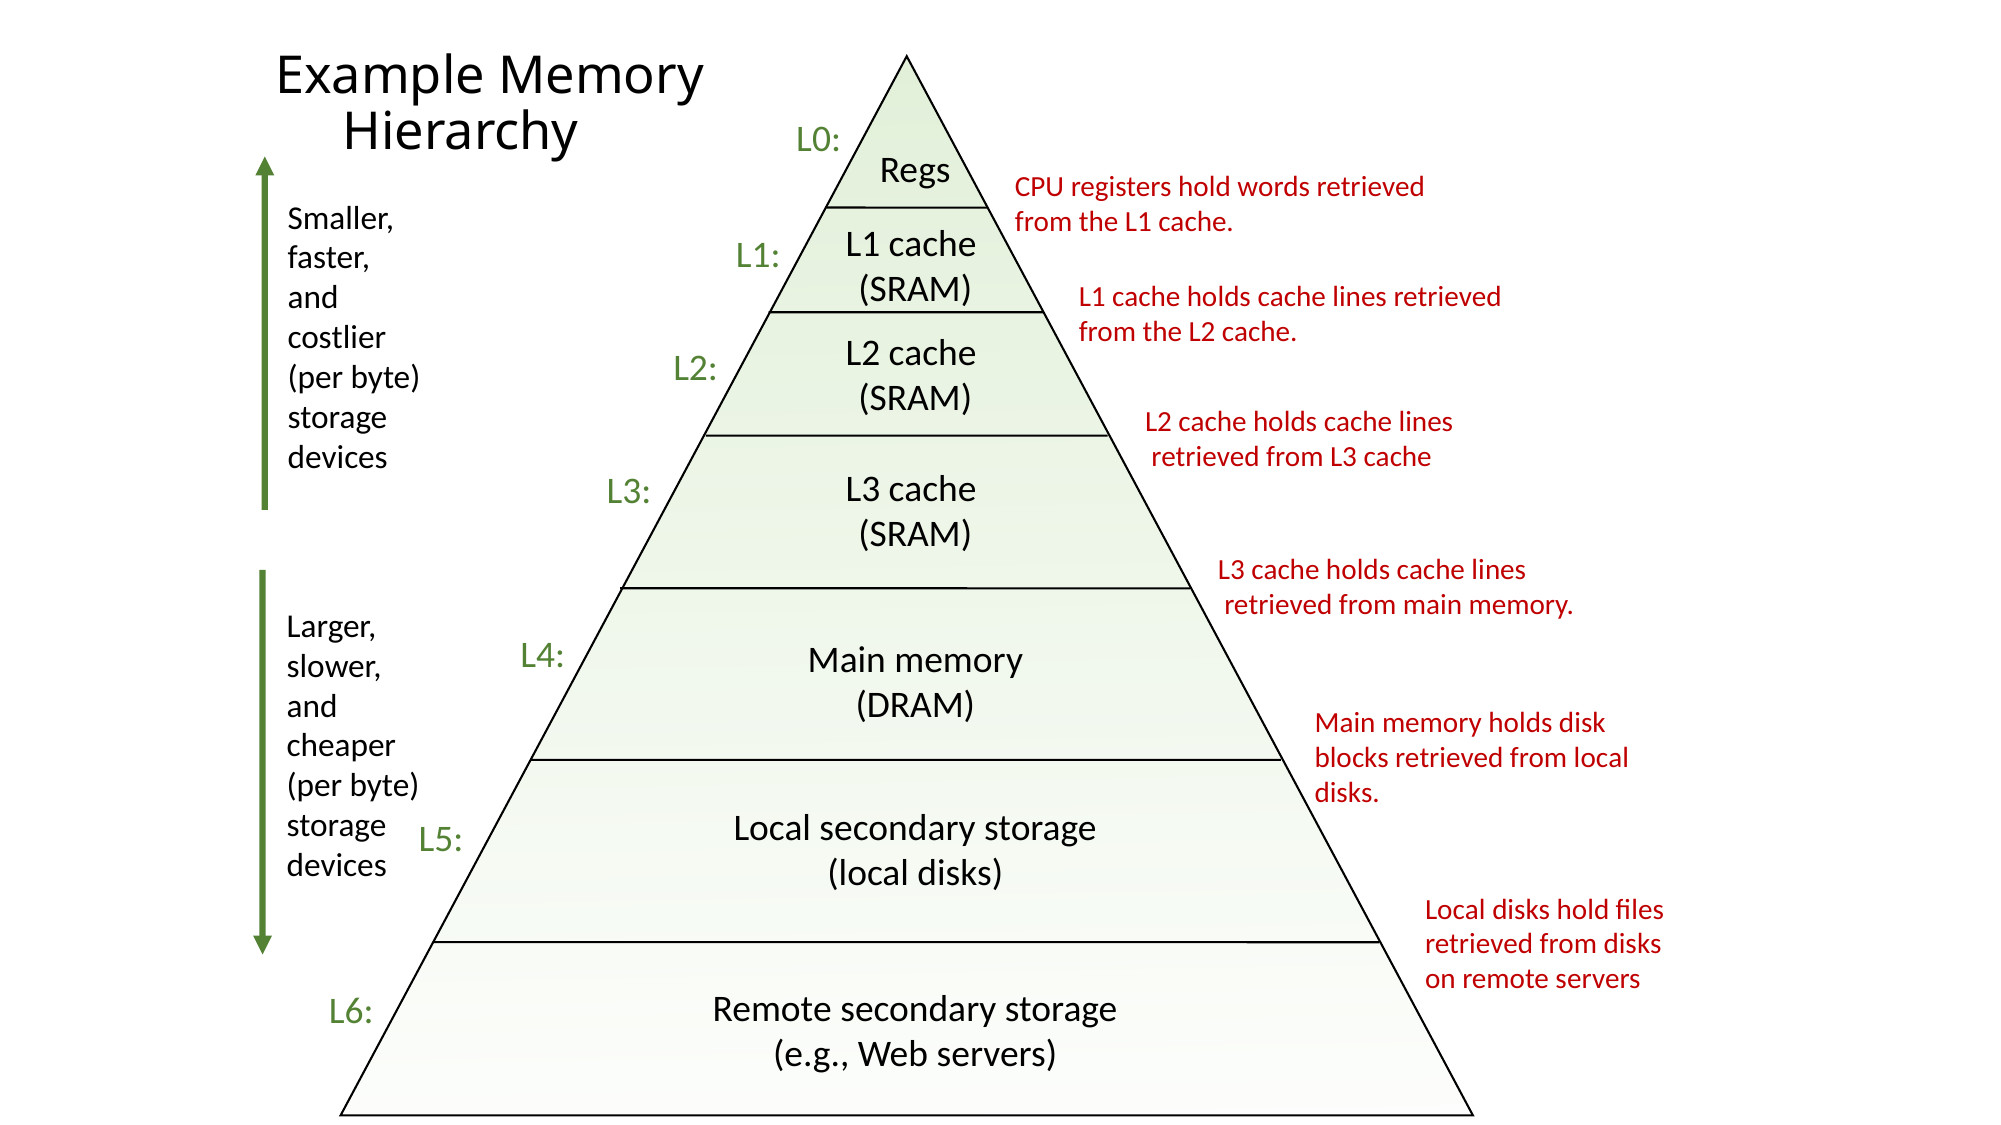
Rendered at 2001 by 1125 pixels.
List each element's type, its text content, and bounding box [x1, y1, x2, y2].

text_box L4: [505, 622, 581, 683]
text_box [258, 156, 272, 510]
text_box [770, 56, 990, 312]
text_box Main memory holds disk blocks retrieved from local disks. [1299, 696, 1659, 816]
text_box L3 cache holds cache lines retrieved from main memory. [1203, 542, 1675, 628]
text_box Larger, slower, and cheaper (per byte) storage devices [271, 596, 435, 891]
text_box L5: [403, 806, 479, 866]
text_box Local secondary storage (local disks) [718, 795, 1112, 901]
text_box L3 cache (SRAM) [830, 456, 1000, 562]
text_box L1: [721, 222, 796, 283]
text_box Main memory (DRAM) [792, 627, 1038, 733]
text_box L2 cache (SRAM) [830, 320, 1000, 425]
text_box [340, 245, 1473, 1116]
text_box L2 cache holds cache lines retrieved from L3 cache [1130, 394, 1562, 480]
text_box L6: [314, 978, 389, 1039]
text_box L3: [591, 459, 667, 519]
text_box [256, 569, 269, 955]
text_box L0: [781, 106, 856, 166]
text_box CPU registers hold words retrieved from the L1 cache. [1000, 160, 1480, 245]
text_box Smaller, faster, and costlier (per byte) storage devices [272, 188, 436, 483]
text_box Local disks hold files retrieved from disks on remote servers [1410, 882, 1749, 1003]
text_box L1 cache holds cache lines retrieved from the L2 cache. [1064, 269, 1530, 355]
text_box L1 cache (SRAM) [830, 211, 1000, 312]
text_box L2: [658, 335, 733, 395]
text_box Regs [864, 137, 966, 197]
text_box Remote secondary storage (e.g., Web servers) [697, 976, 1133, 1081]
title Example Memory Hierarchy [260, 40, 1691, 169]
